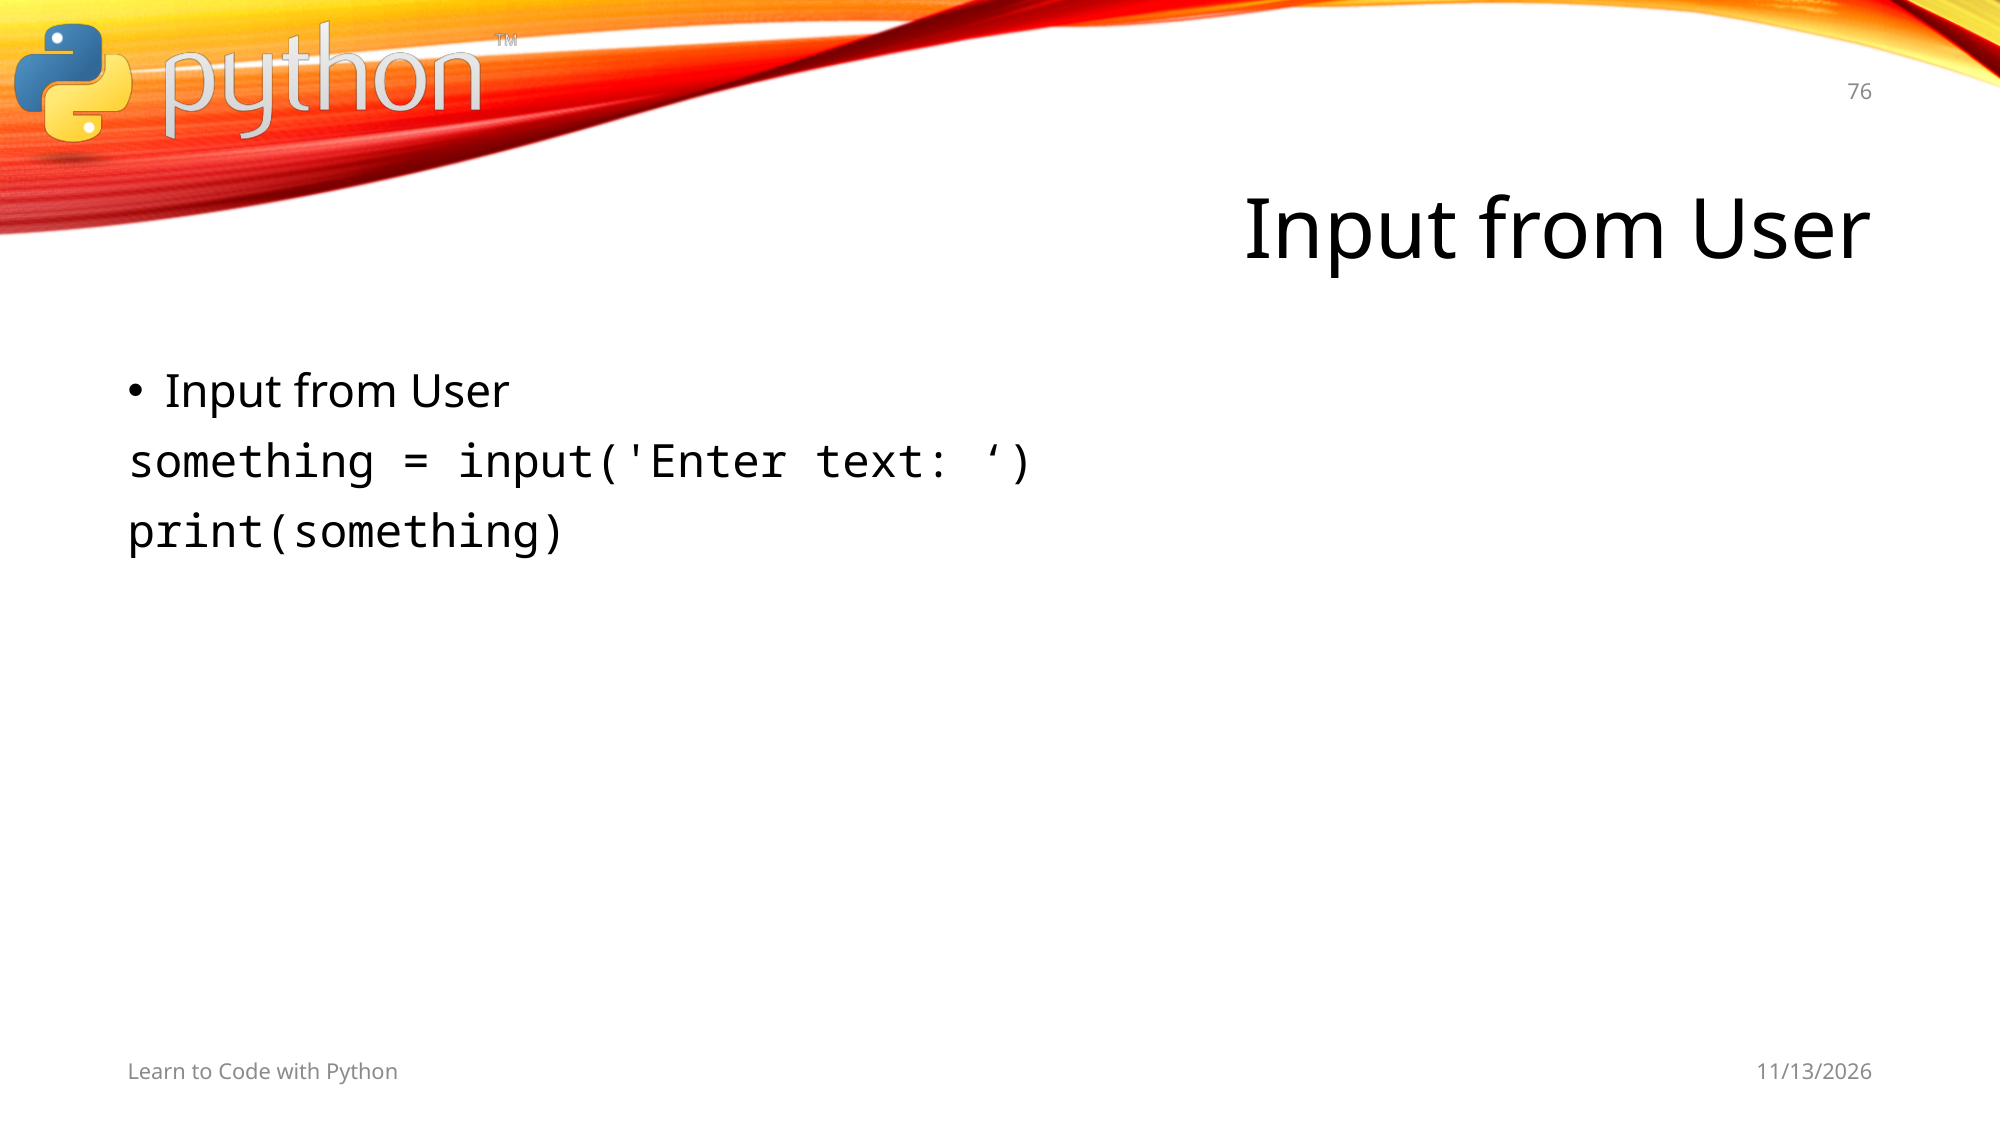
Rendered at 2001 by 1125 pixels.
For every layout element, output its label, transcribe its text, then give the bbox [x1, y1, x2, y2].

footer Learn to Code with Python [112, 1042, 1388, 1103]
slide_number 76 [1437, 62, 1888, 123]
picture [0, 0, 2000, 237]
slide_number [1410, 1042, 1888, 1103]
title Input from User [474, 125, 1888, 338]
list Input from User something = input('Enter text: ‘) print(something) [112, 360, 1888, 1021]
